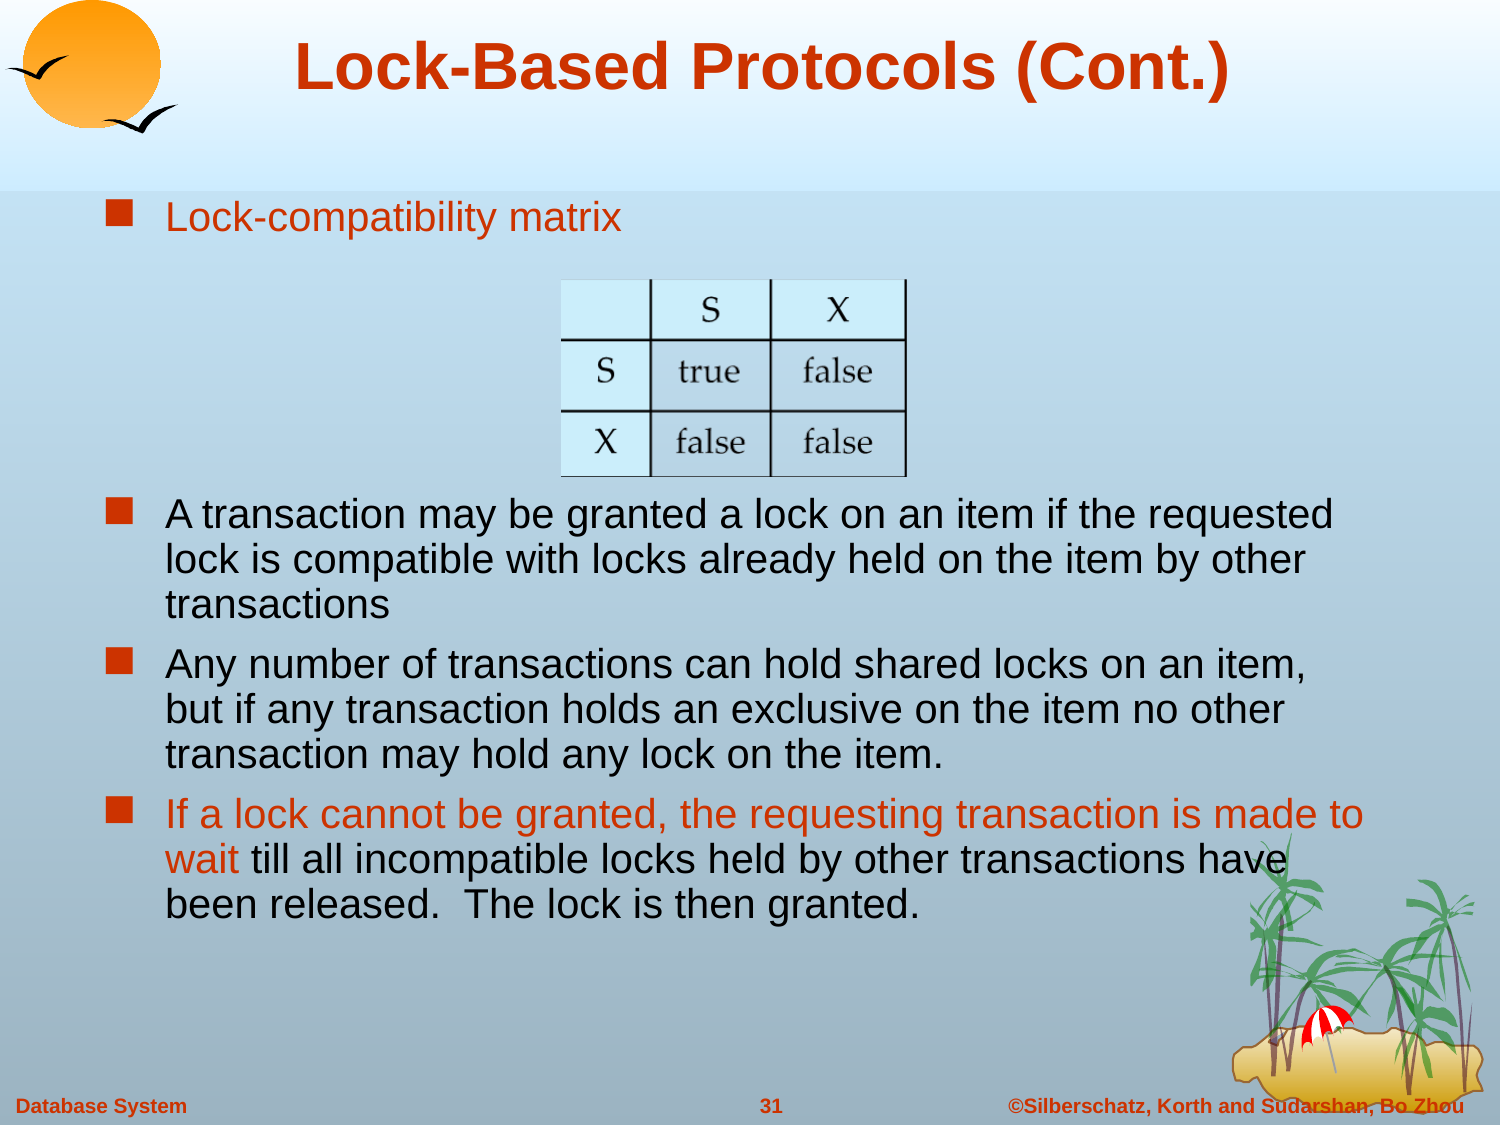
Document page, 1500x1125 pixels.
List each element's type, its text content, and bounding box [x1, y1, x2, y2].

title Lock-Based Protocols (Cont.) [100, 10, 1426, 111]
list Lock-compatibility matrix A transaction may be granted a lock on an item if the requested lock is compatible with locks already held on the item by other transactions Any number of transactions can hold shared locks on an item, but if any transaction holds an exclusive on the item no other transaction may hold any lock on the item. If a lock cannot be granted, the requesting transaction is made to wait till all incompatible locks held by other transactions have been released. The lock is then granted. [93, 187, 1382, 988]
picture [561, 278, 909, 478]
